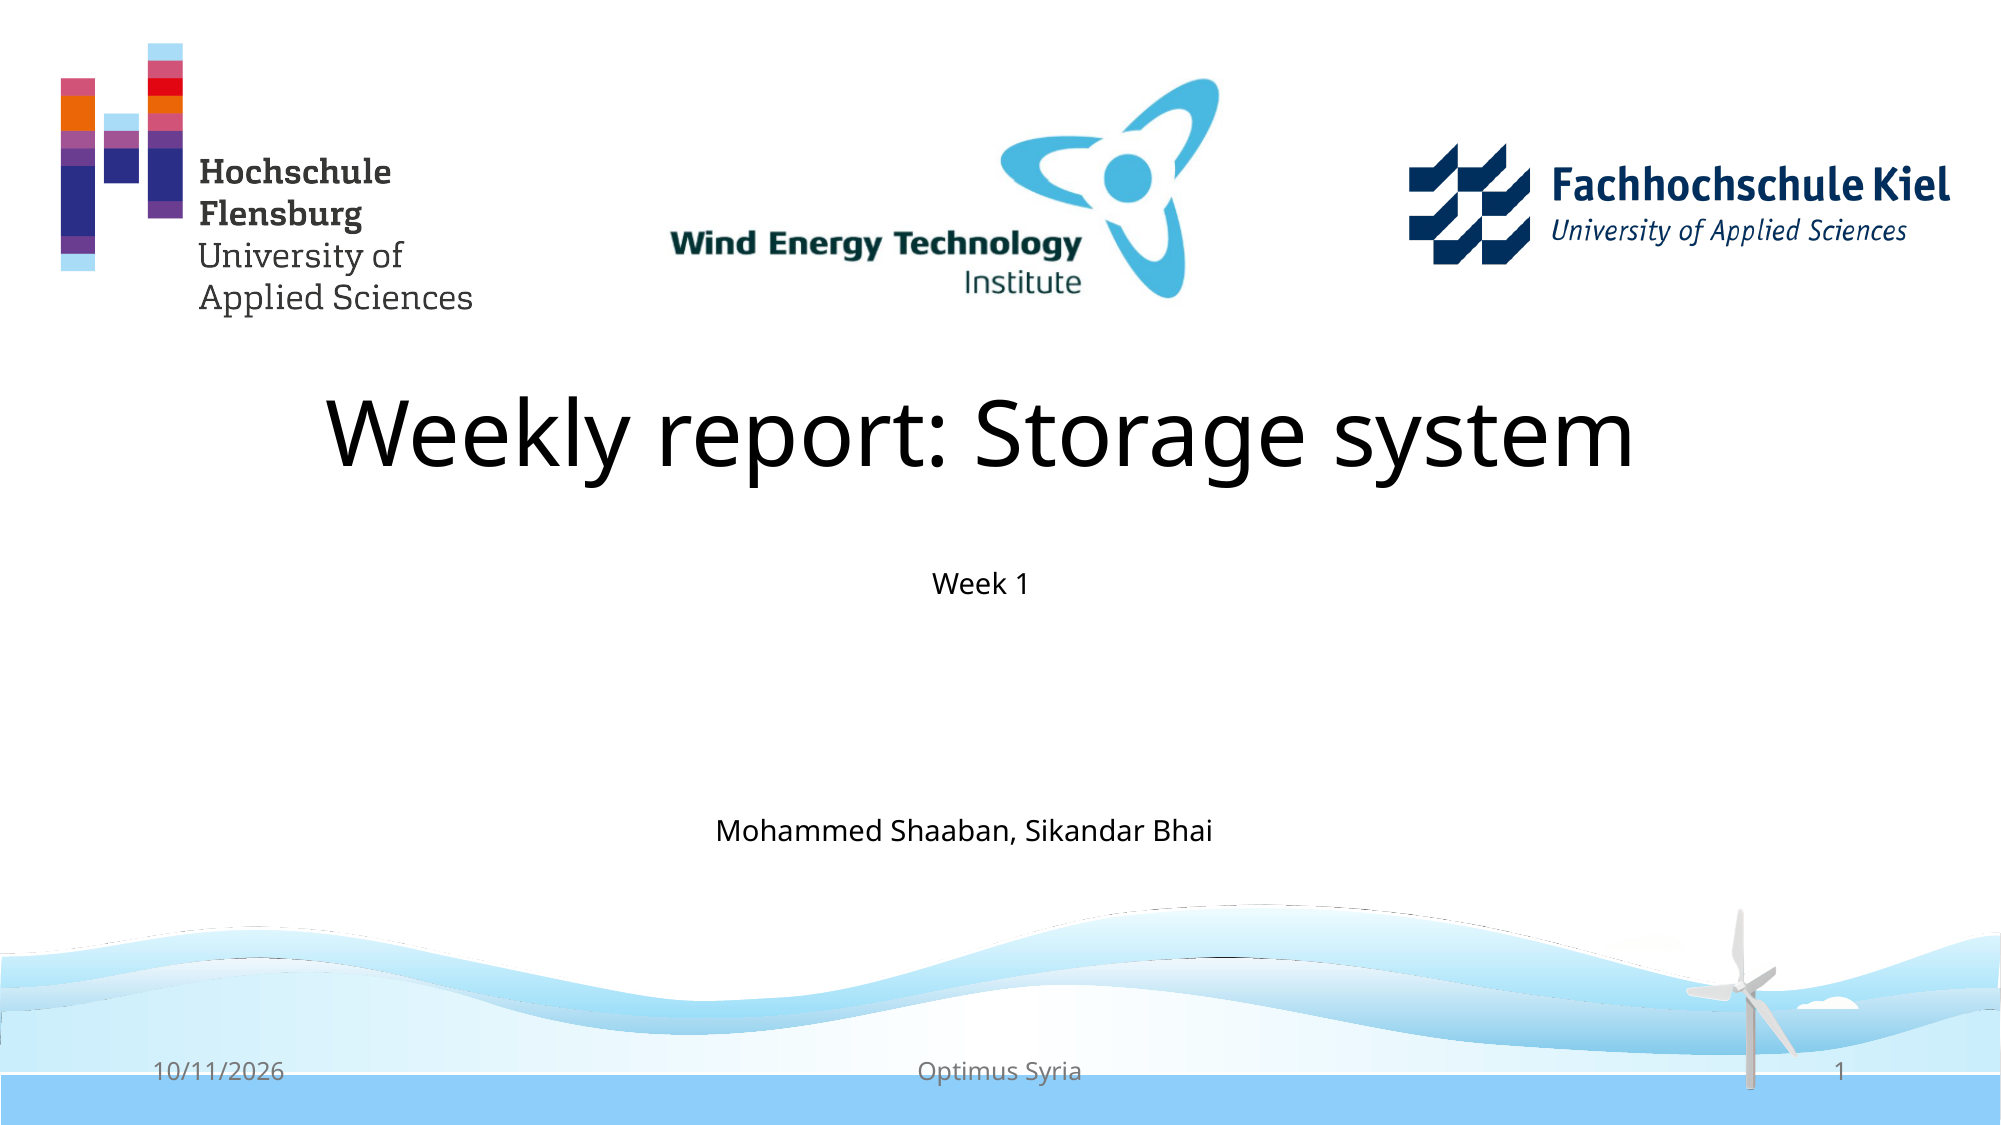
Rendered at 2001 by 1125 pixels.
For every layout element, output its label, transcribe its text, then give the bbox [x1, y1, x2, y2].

title Weekly report: Storage system [231, 361, 1732, 512]
slide_number 1 [1412, 1042, 1863, 1103]
list Mohammed Shaaban, Sikandar Bhai [544, 800, 1386, 856]
picture [1587, 890, 1876, 1107]
picture [60, 43, 474, 318]
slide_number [137, 1042, 588, 1103]
subtitle Week 1 [231, 562, 1732, 750]
footer Optimus Syria [662, 1042, 1338, 1103]
picture [1385, 118, 1974, 289]
picture [627, 39, 1232, 320]
